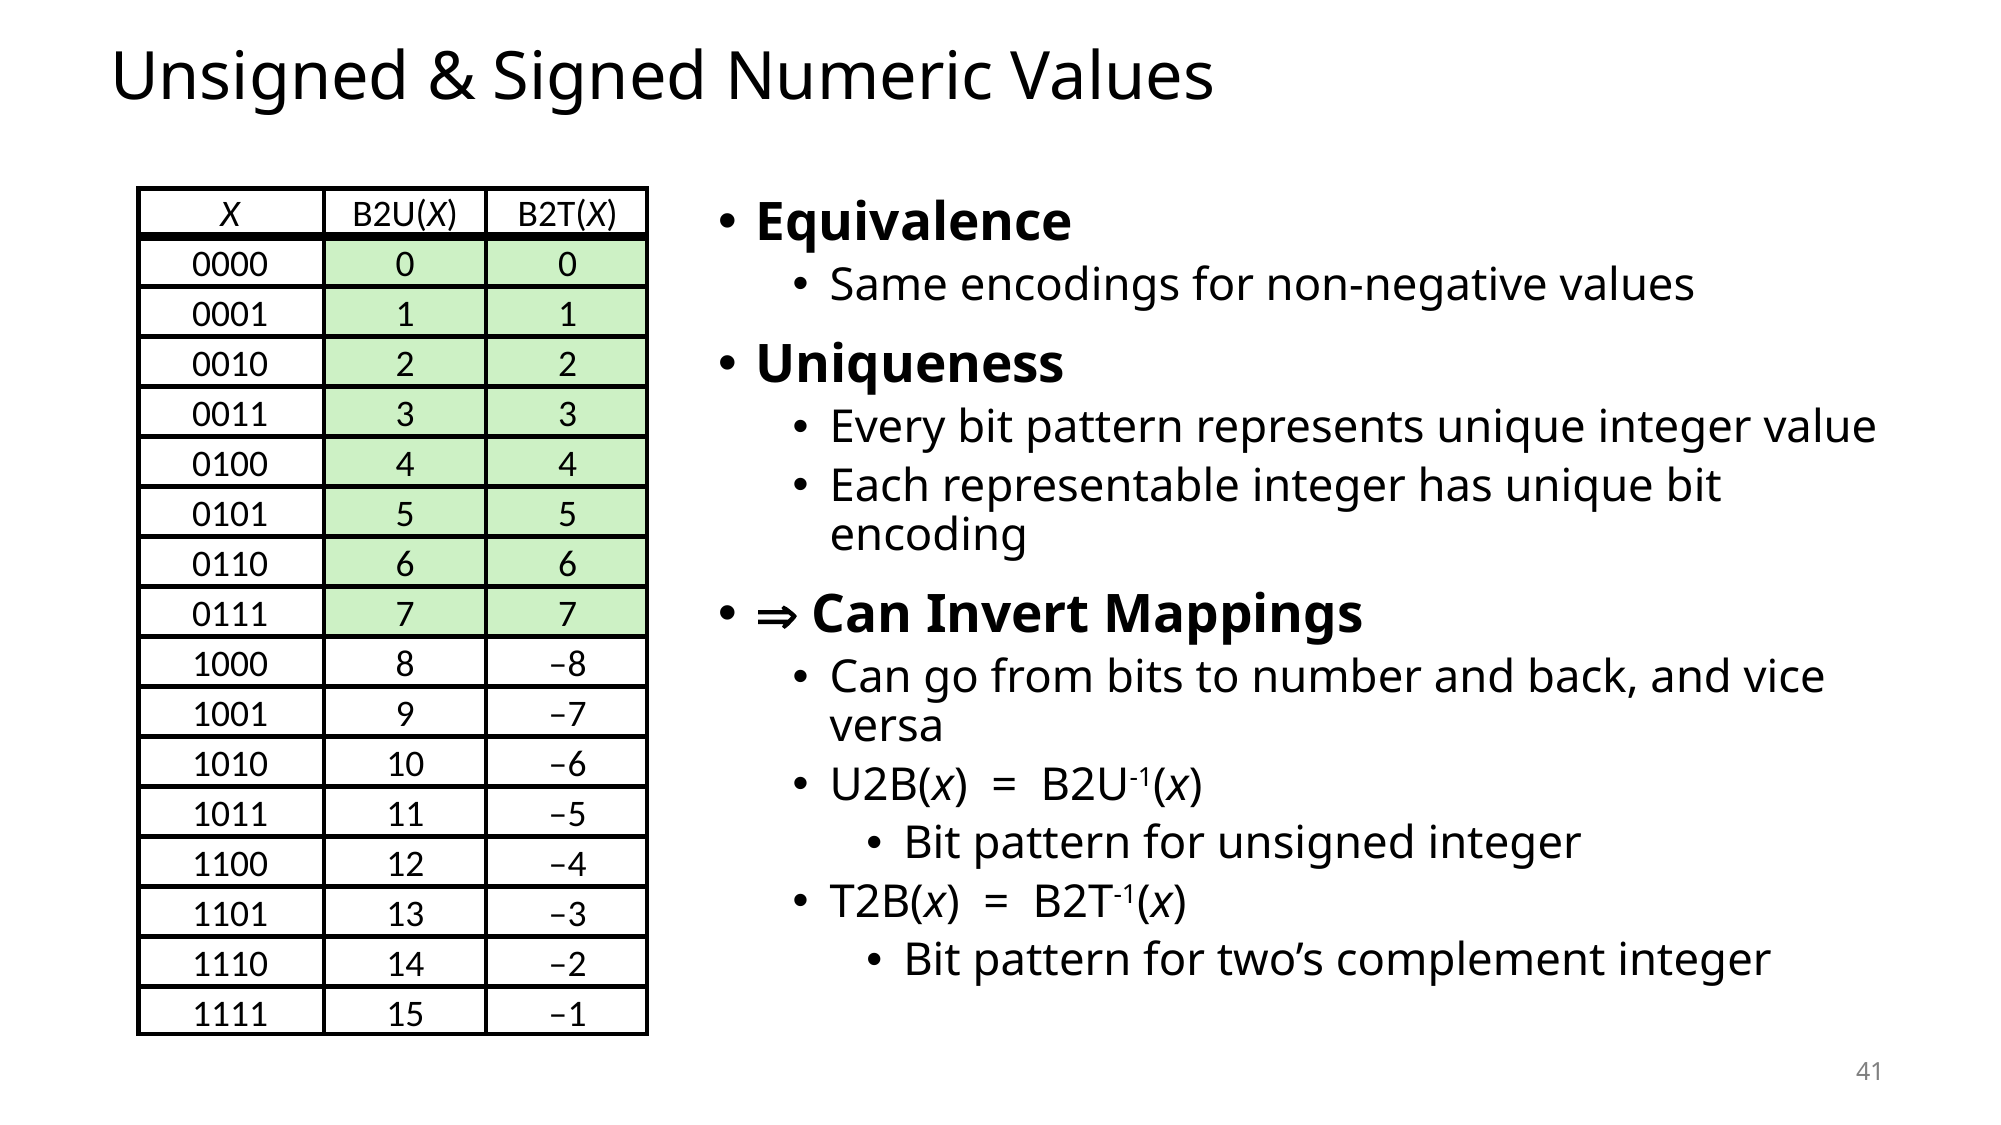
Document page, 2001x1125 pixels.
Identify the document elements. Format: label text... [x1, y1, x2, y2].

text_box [137, 187, 648, 1036]
slide_number 41 [1749, 1042, 1900, 1103]
list Equivalence Same encodings for non-negative values Uniqueness Every bit pattern represents unique integer value Each representable integer has unique bit encoding  Can Invert Mappings Can go from bits to number and back, and vice versa U2B(x) = B2U-1(x) Bit pattern for unsigned integer T2B(x) = B2T-1(x) Bit pattern for two’s complement integer [704, 187, 1900, 1013]
title Unsigned & Signed Numeric Values [99, 37, 1900, 234]
